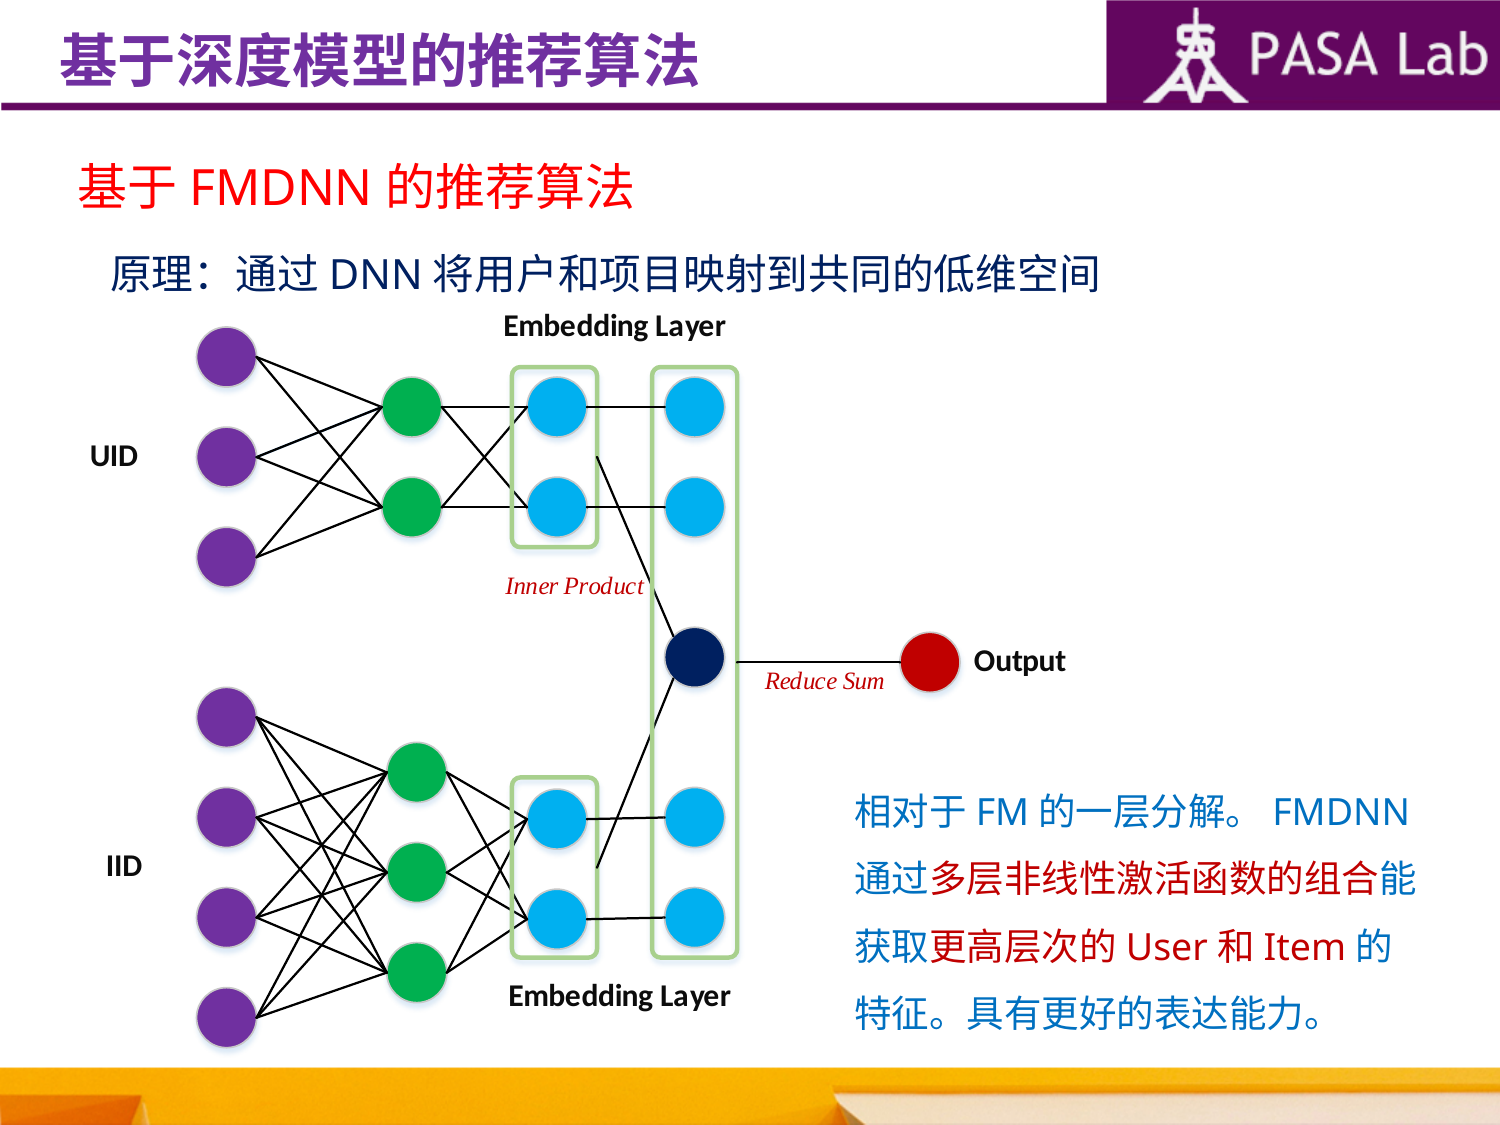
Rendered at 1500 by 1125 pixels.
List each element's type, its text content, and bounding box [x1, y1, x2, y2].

text_box 基于FMDNN的推荐算法 [62, 148, 1082, 223]
picture [0, 0, 1500, 1125]
text_box 原理：通过DNN将用户和项目映射到共同的低维空间 [95, 215, 1500, 305]
text_box 基于深度模型的推荐算法 [45, 17, 1082, 102]
text_box 相对于FM的一层分解。FMDNN通过多层非线性激活函数的组合能获取更高层次的User和Item的特征。具有更好的表达能力。 [1082, 758, 1436, 1043]
